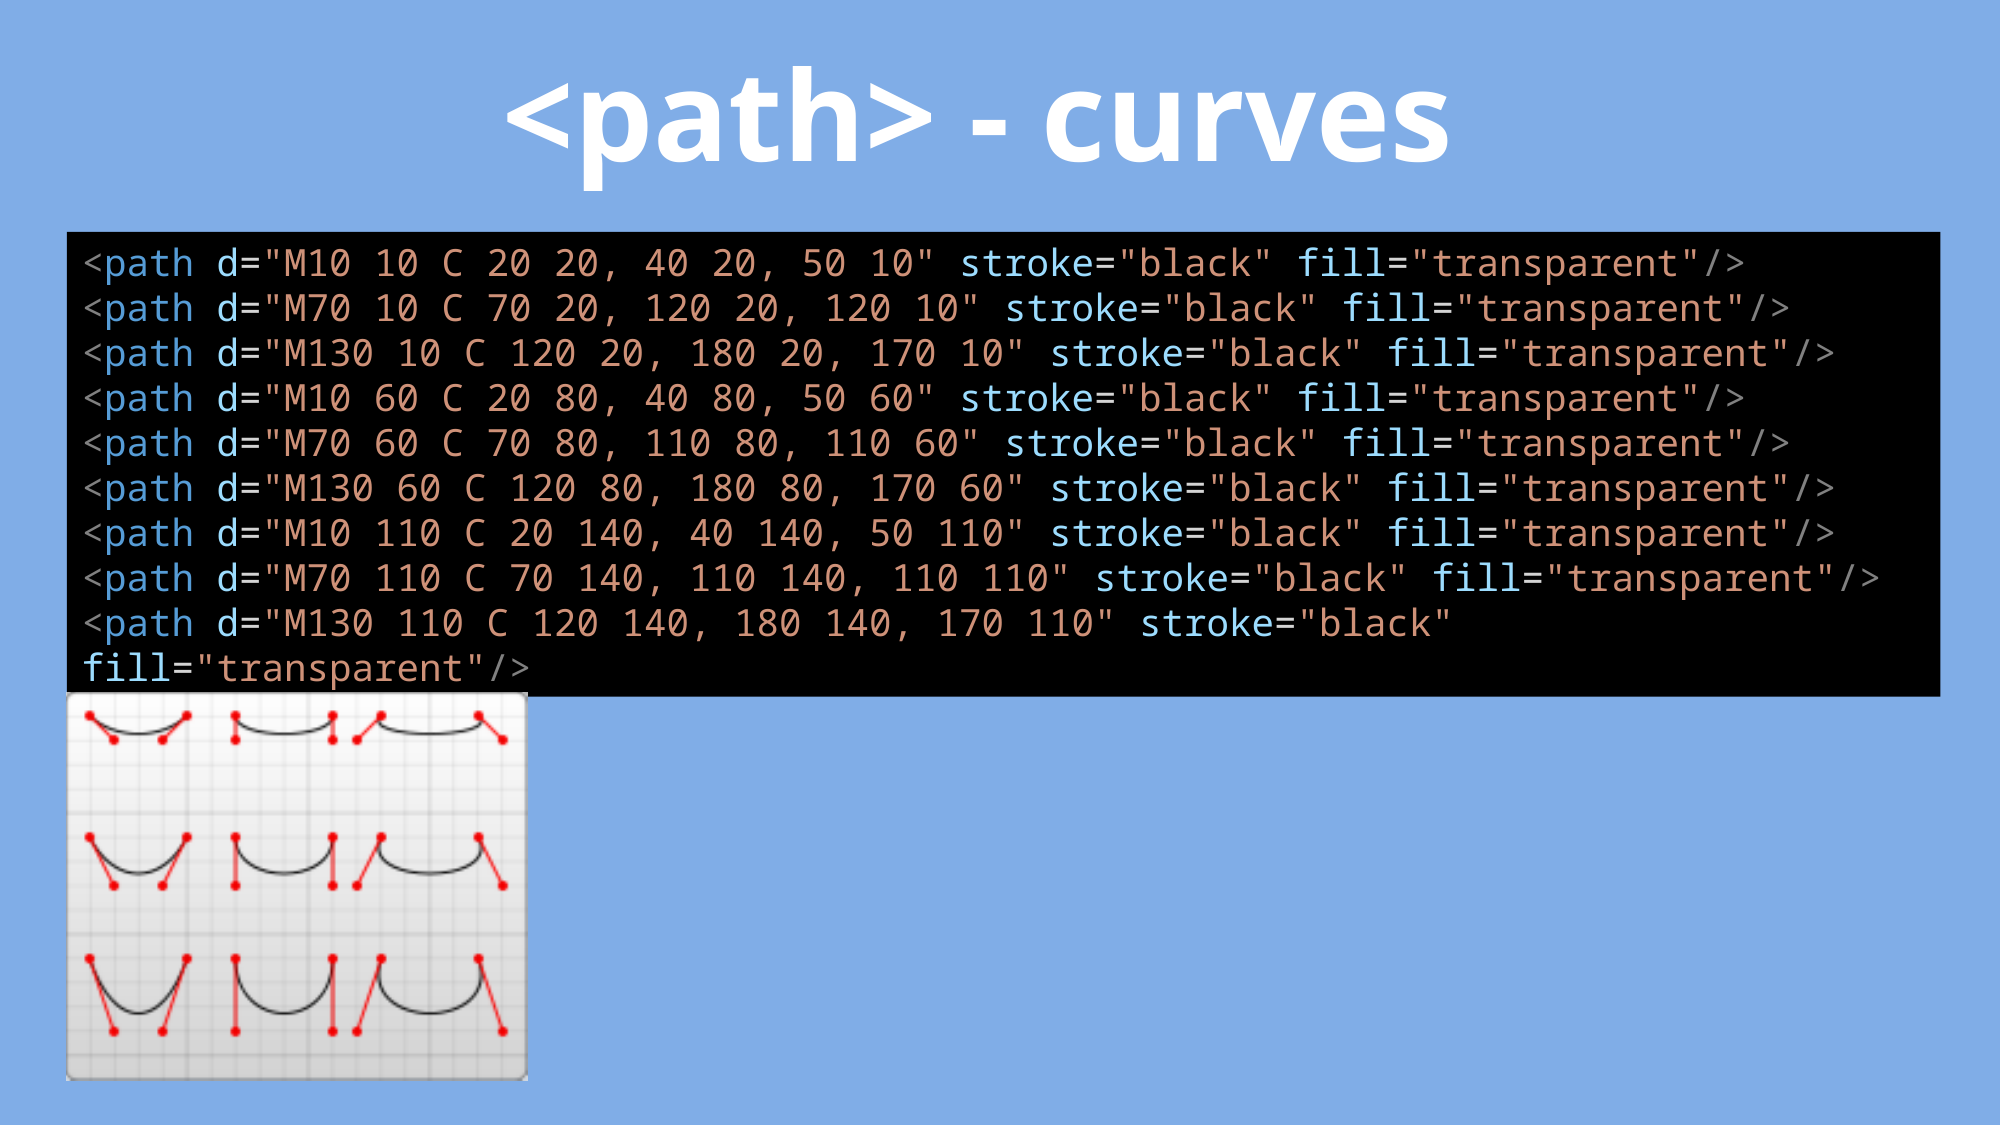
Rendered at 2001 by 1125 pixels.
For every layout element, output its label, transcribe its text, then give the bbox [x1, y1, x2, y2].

text_box <path d="M10 10 C 20 20, 40 20, 50 10" stroke="black" fill="transparent"/> <path d="M70 10 C 70 20, 120 20, 120 10" stroke="black" fill="transparent"/> <path d="M130 10 C 120 20, 180 20, 170 10" stroke="black" fill="transparent"/> <path d="M10 60 C 20 80, 40 80, 50 60" stroke="black" fill="transparent"/> <path d="M70 60 C 70 80, 110 80, 110 60" stroke="black" fill="transparent"/> <path d="M130 60 C 120 80, 180 80, 170 60" stroke="black" fill="transparent"/> <path d="M10 110 C 20 140, 40 140, 50 110" stroke="black" fill="transparent"/> <path d="M70 110 C 70 140, 110 140, 110 110" stroke="black" fill="transparent"/> <path d="M130 110 C 120 140, 180 140, 170 110" stroke="black" fill="transparent"/> [66, 231, 1941, 697]
text_box <path> - curves [0, 28, 1978, 194]
picture [66, 692, 528, 1081]
